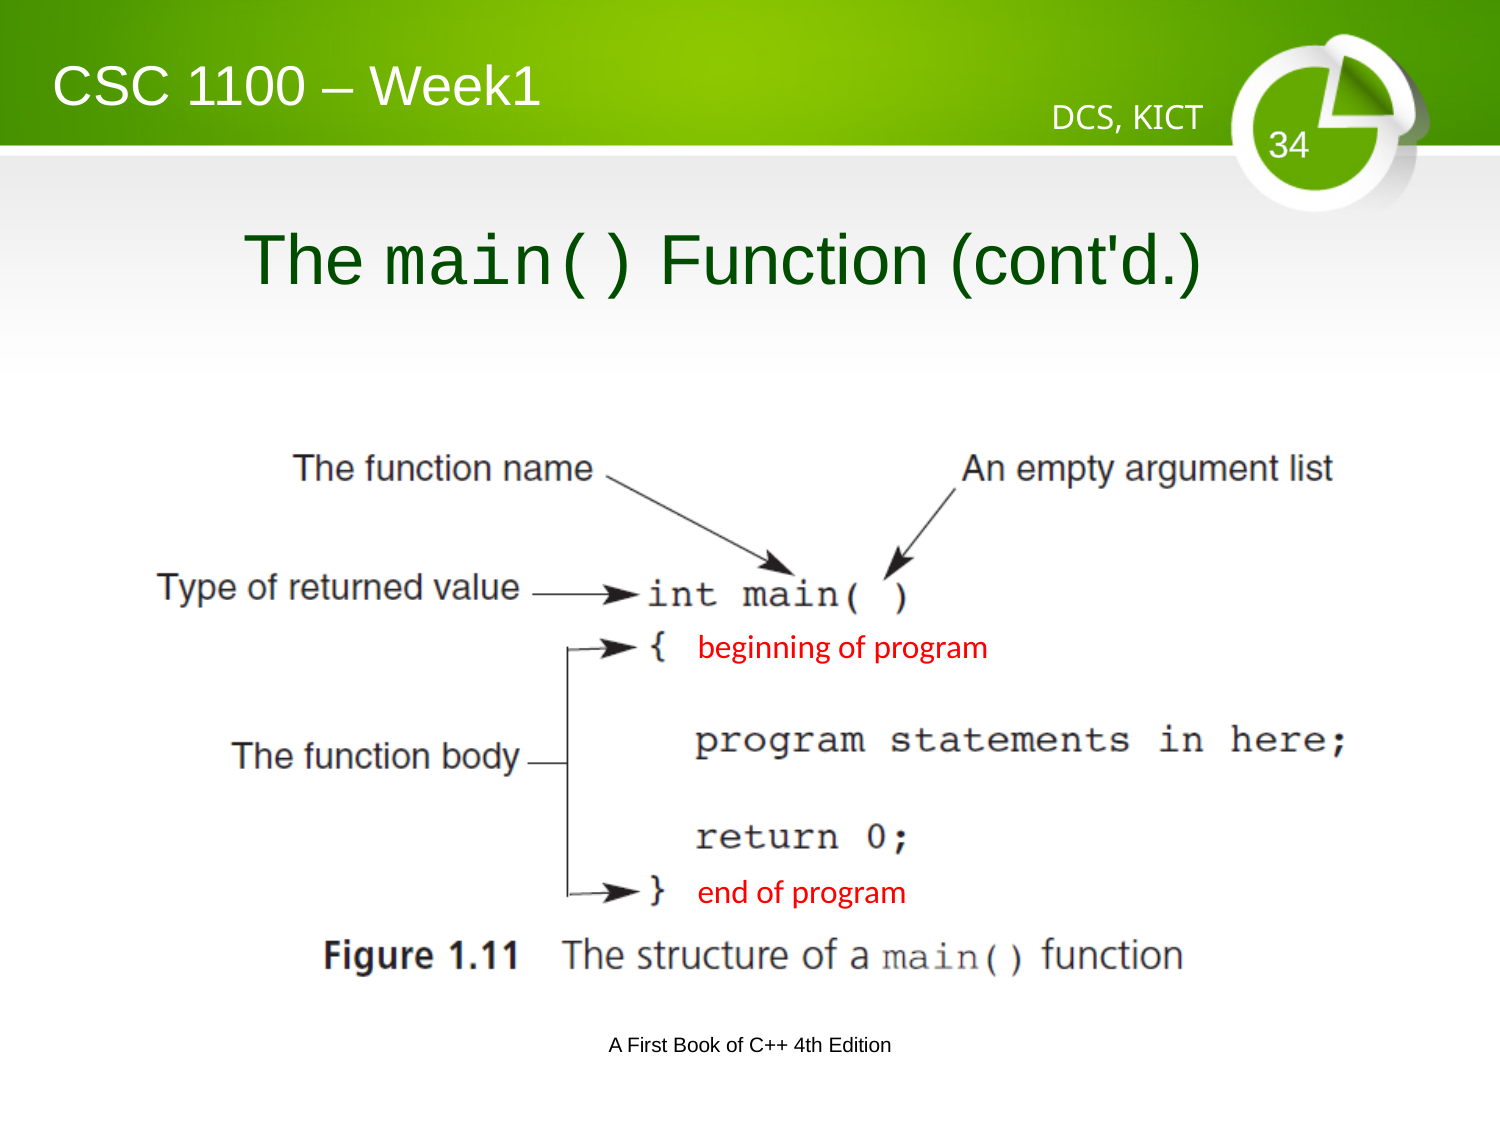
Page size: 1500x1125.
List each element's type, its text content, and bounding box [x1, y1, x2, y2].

footer A First Book of C++ 4th Edition [512, 1024, 988, 1103]
title The main() Function (cont'd.) [146, 162, 1300, 351]
picture [0, 0, 1500, 1125]
text_box CSC 1100 – Week1 [37, 24, 563, 125]
text_box [1252, 112, 1325, 175]
text_box DCS, KICT [1036, 84, 1230, 144]
